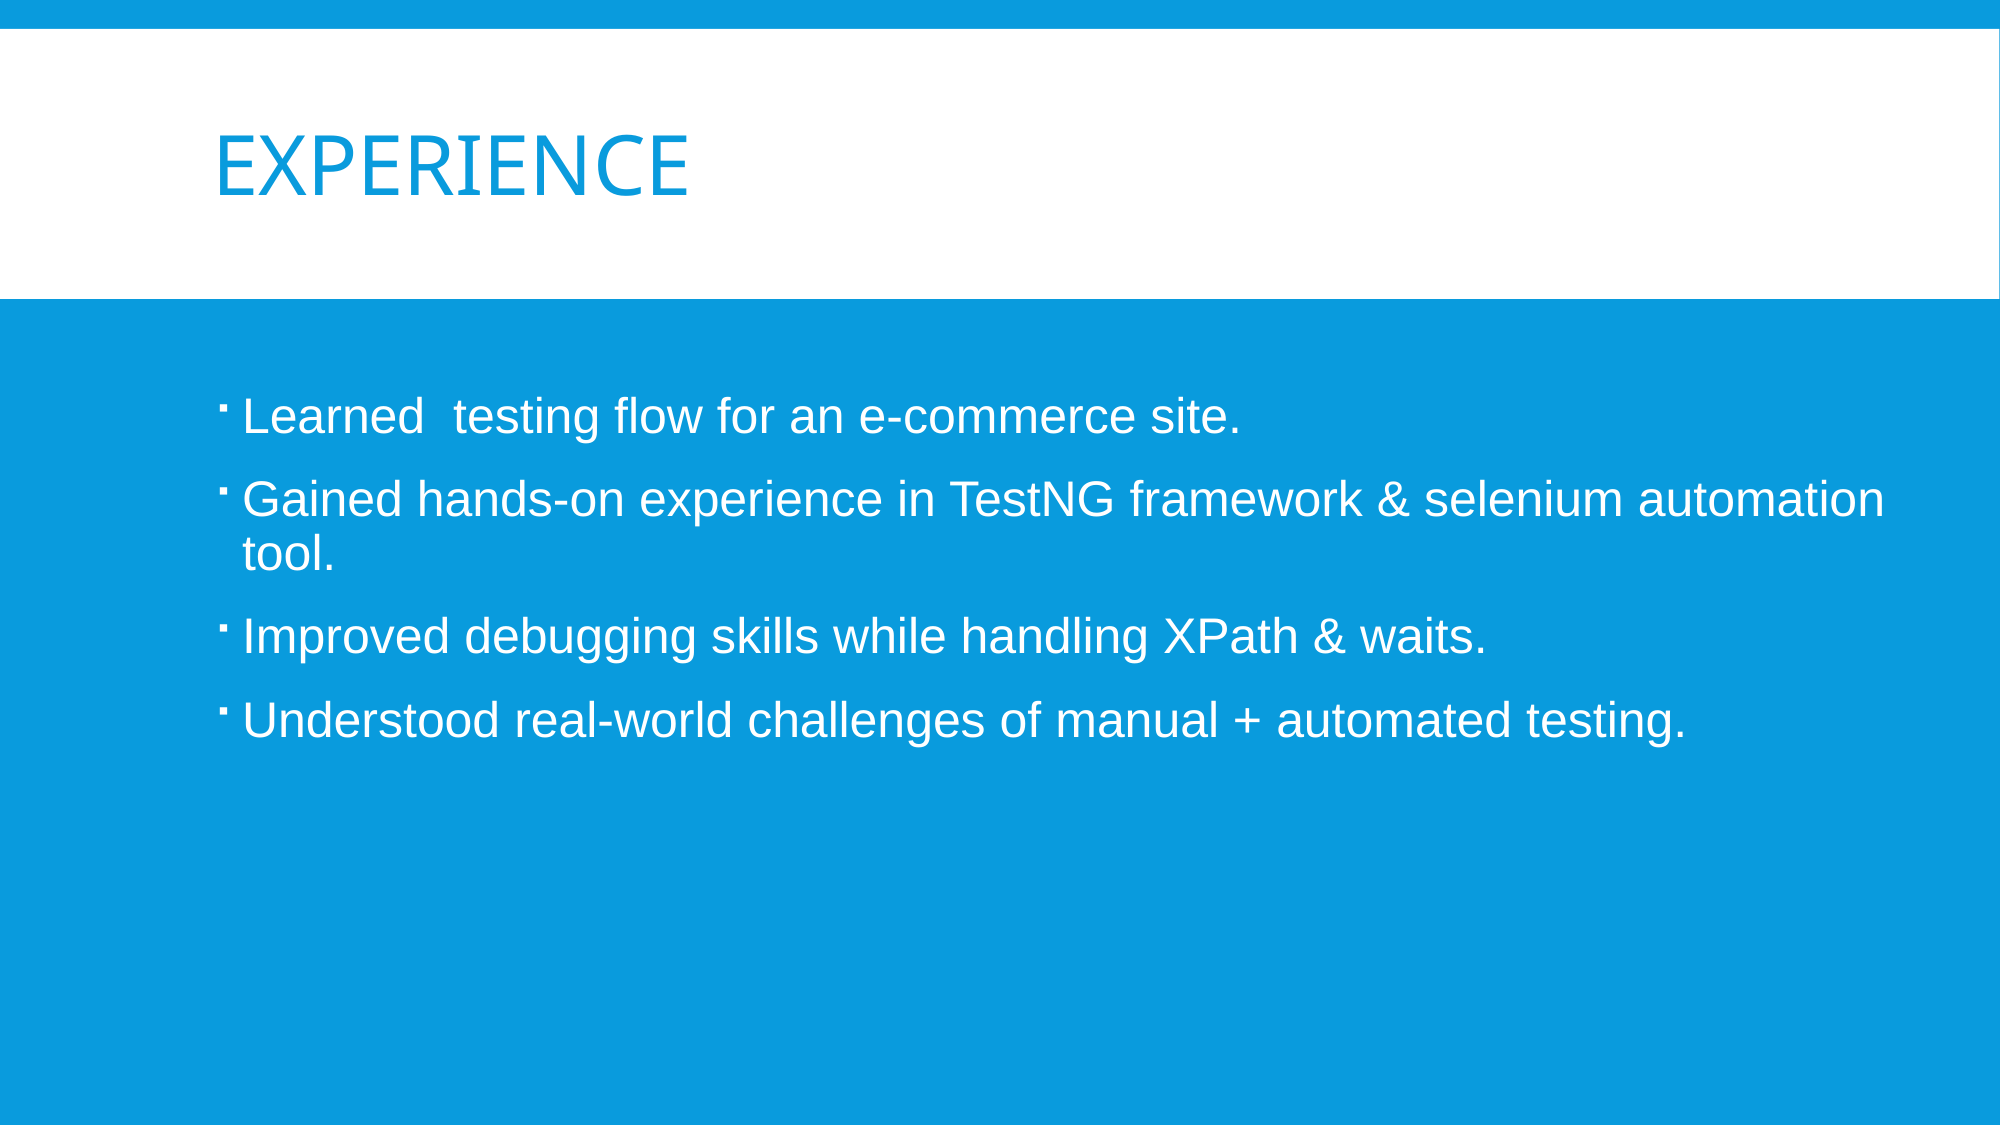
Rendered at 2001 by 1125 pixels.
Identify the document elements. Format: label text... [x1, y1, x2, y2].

title Experience [197, 46, 1803, 294]
text_box Learned testing flow for an e-commerce site. Gained hands-on experience in TestNG framework & selenium automation tool. Improved debugging skills while handling XPath & waits. Understood real-world challenges of manual + automated testing. [197, 294, 1906, 1037]
